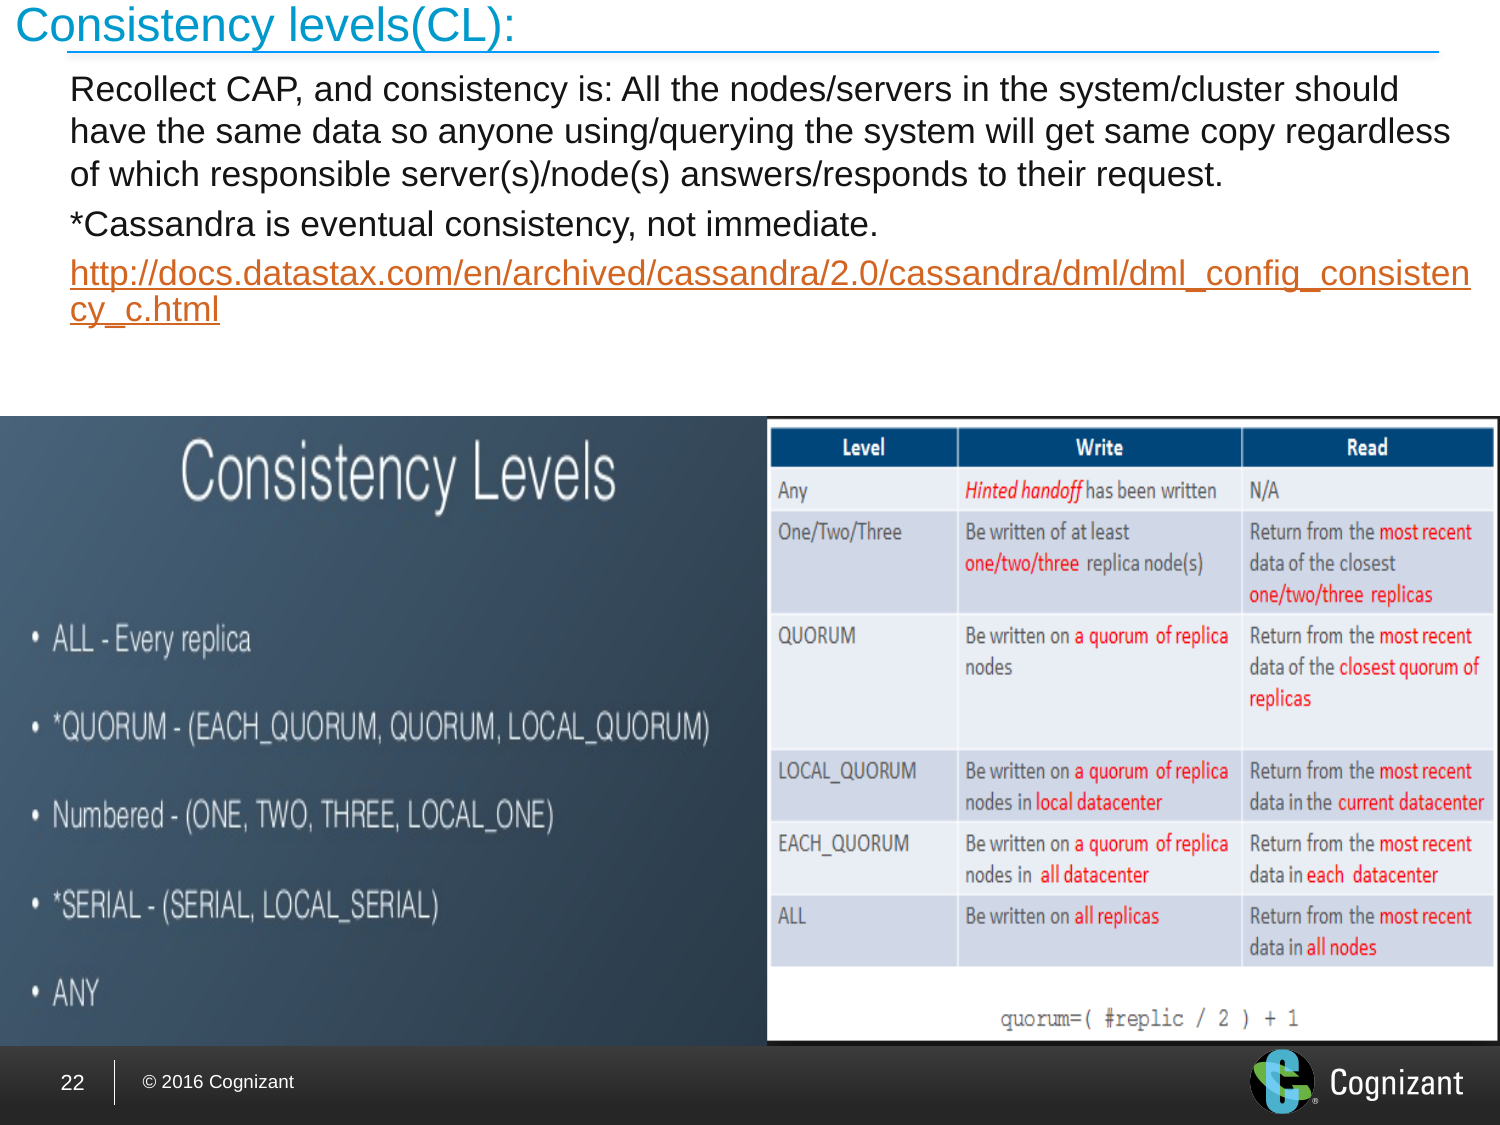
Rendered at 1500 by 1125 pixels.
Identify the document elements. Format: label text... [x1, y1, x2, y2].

picture [0, 416, 1500, 1047]
picture [1250, 1049, 1463, 1114]
title Consistency levels(CL): [0, 0, 1500, 58]
slide_number 22 [27, 1054, 100, 1118]
list Recollect CAP, and consistency is: All the nodes/servers in the system/cluster should have the same data so anyone using/querying the system will get same copy regardless of which responsible server(s)/node(s) answers/responds to their request. *Cassandra is eventual consistency, not immediate. http://docs.datastax.com/en/archived/cassandra/2.0/cassandra/dml/dml_config_consistency_c.html [0, 58, 1500, 416]
